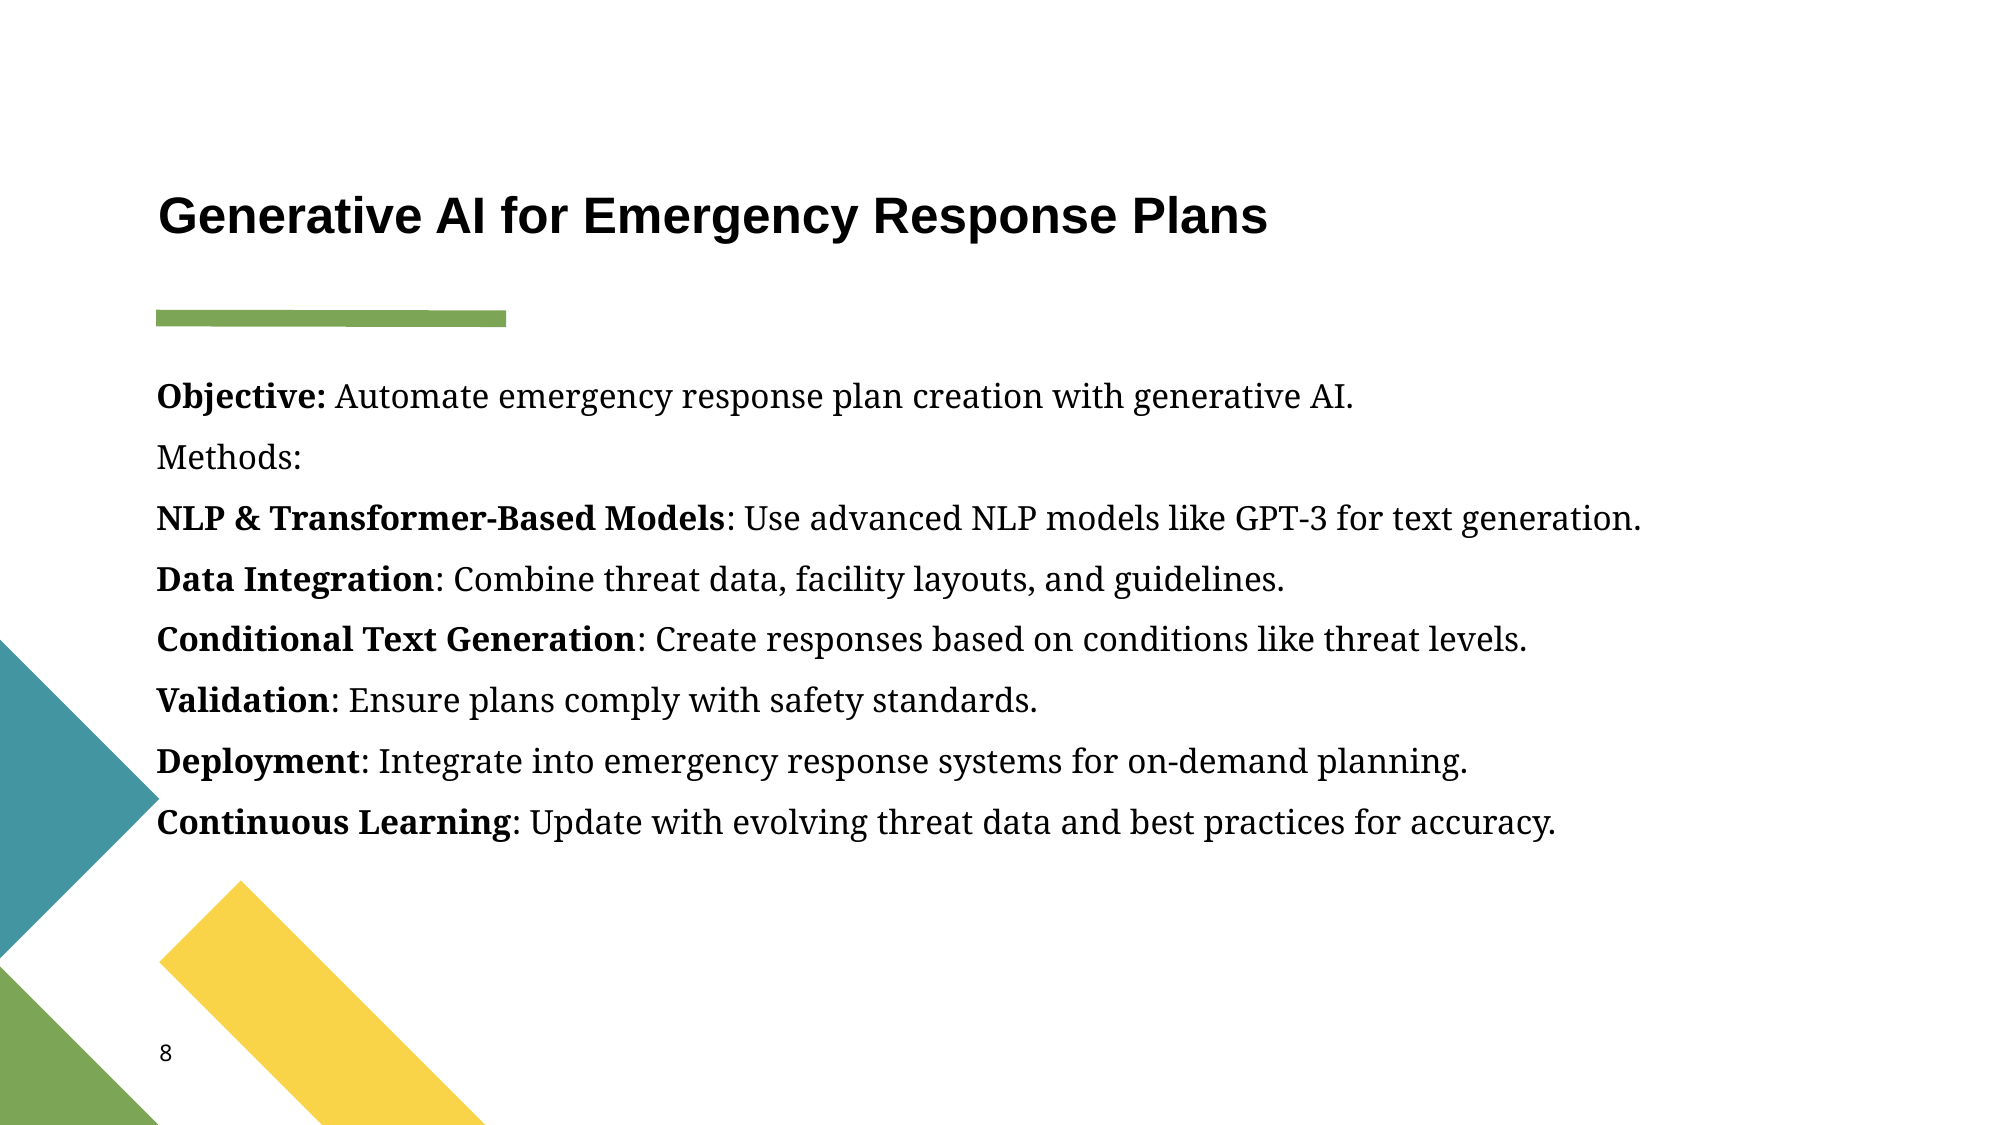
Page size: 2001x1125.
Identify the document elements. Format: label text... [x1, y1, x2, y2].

list Objective: Automate emergency response plan creation with generative AI. Methods: NLP & Transformer-Based Models: Use advanced NLP models like GPT-3 for text generation. Data Integration: Combine threat data, facility layouts, and guidelines. Conditional Text Generation: Create responses based on conditions like threat levels. Validation: Ensure plans comply with safety standards. Deployment: Integrate into emergency response systems for on-demand planning. Continuous Learning: Update with evolving threat data and best practices for accuracy. [156, 375, 1812, 902]
slide_number ‹#› [159, 1038, 246, 1080]
title Generative AI for Emergency Response Plans [158, 144, 1814, 245]
